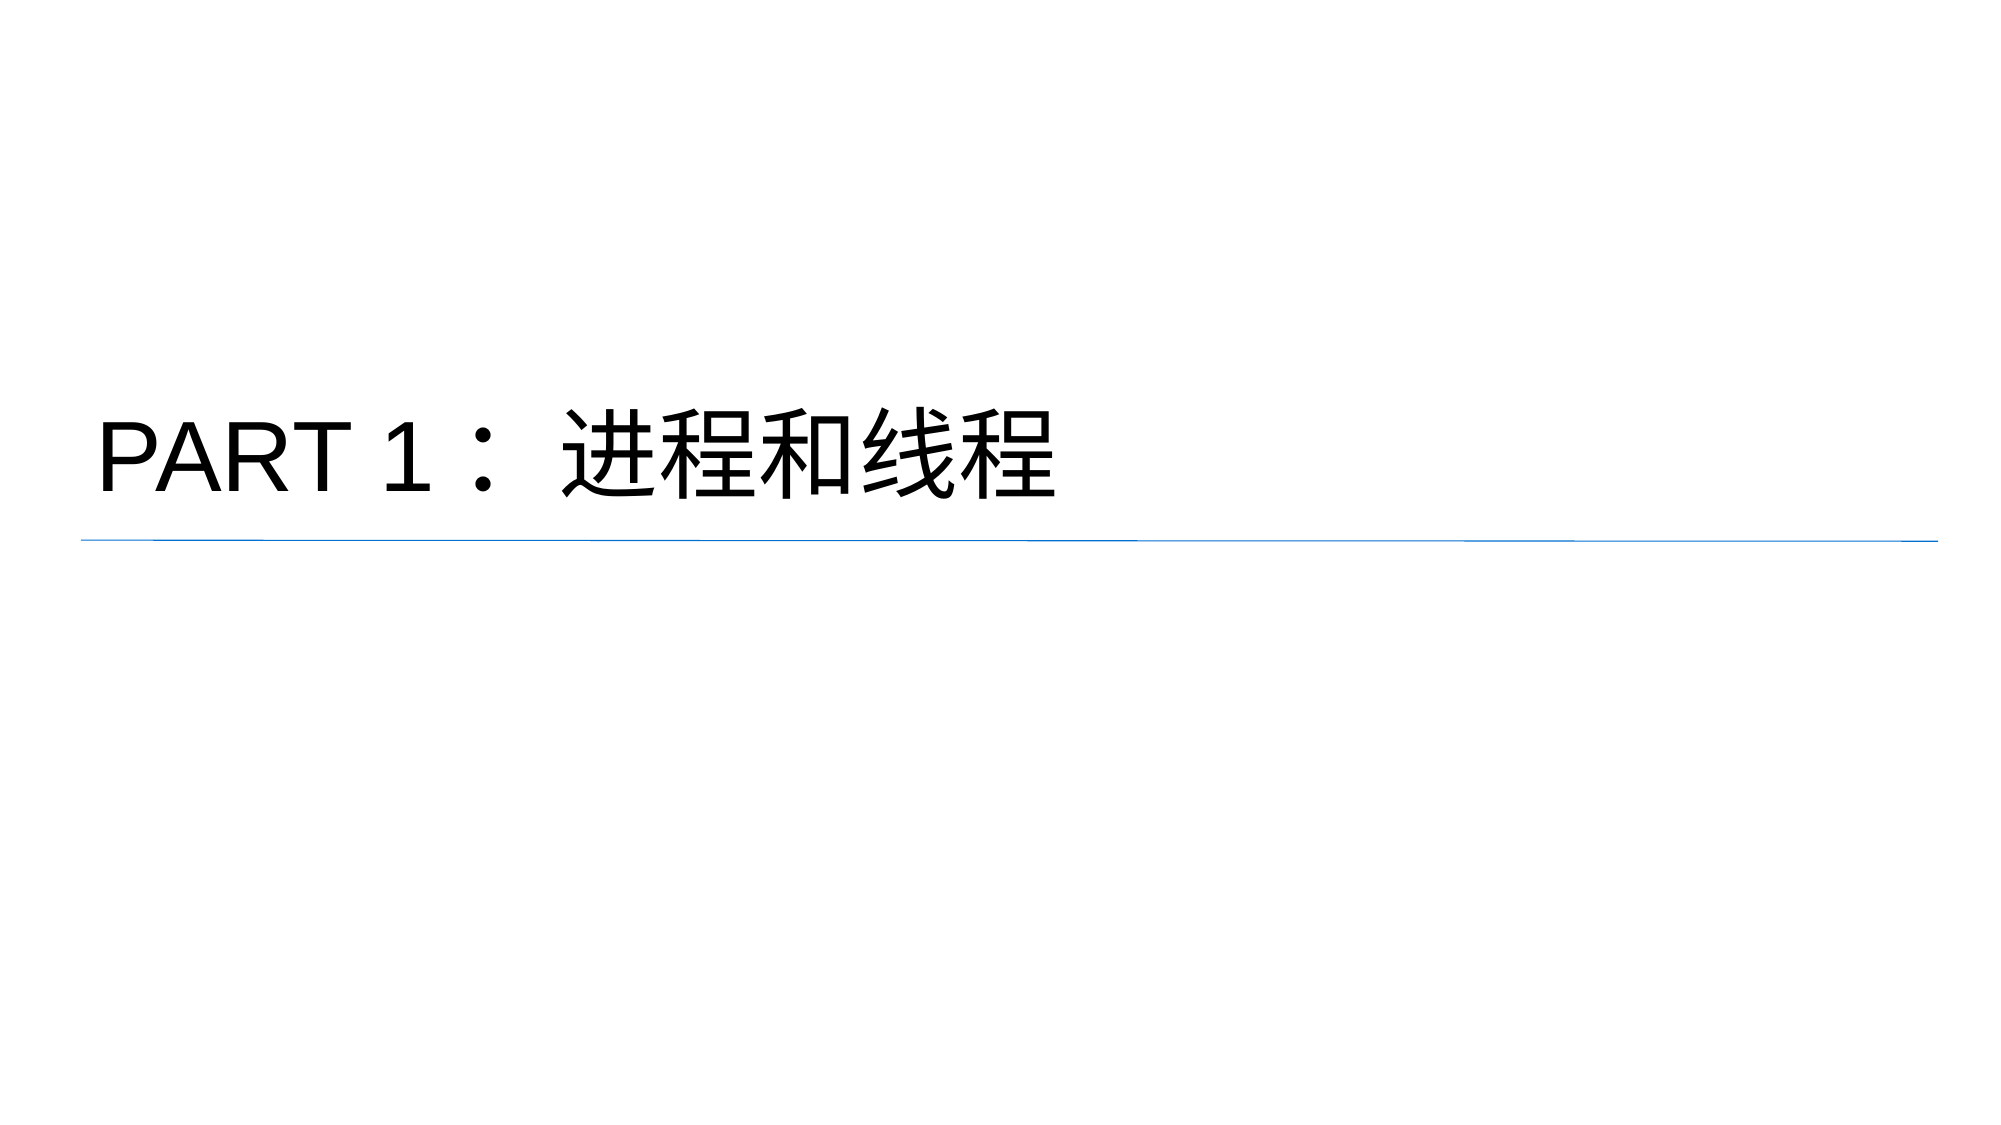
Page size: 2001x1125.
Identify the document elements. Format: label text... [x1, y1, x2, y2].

text_box PART 1：进程和线程 [80, 241, 1939, 521]
